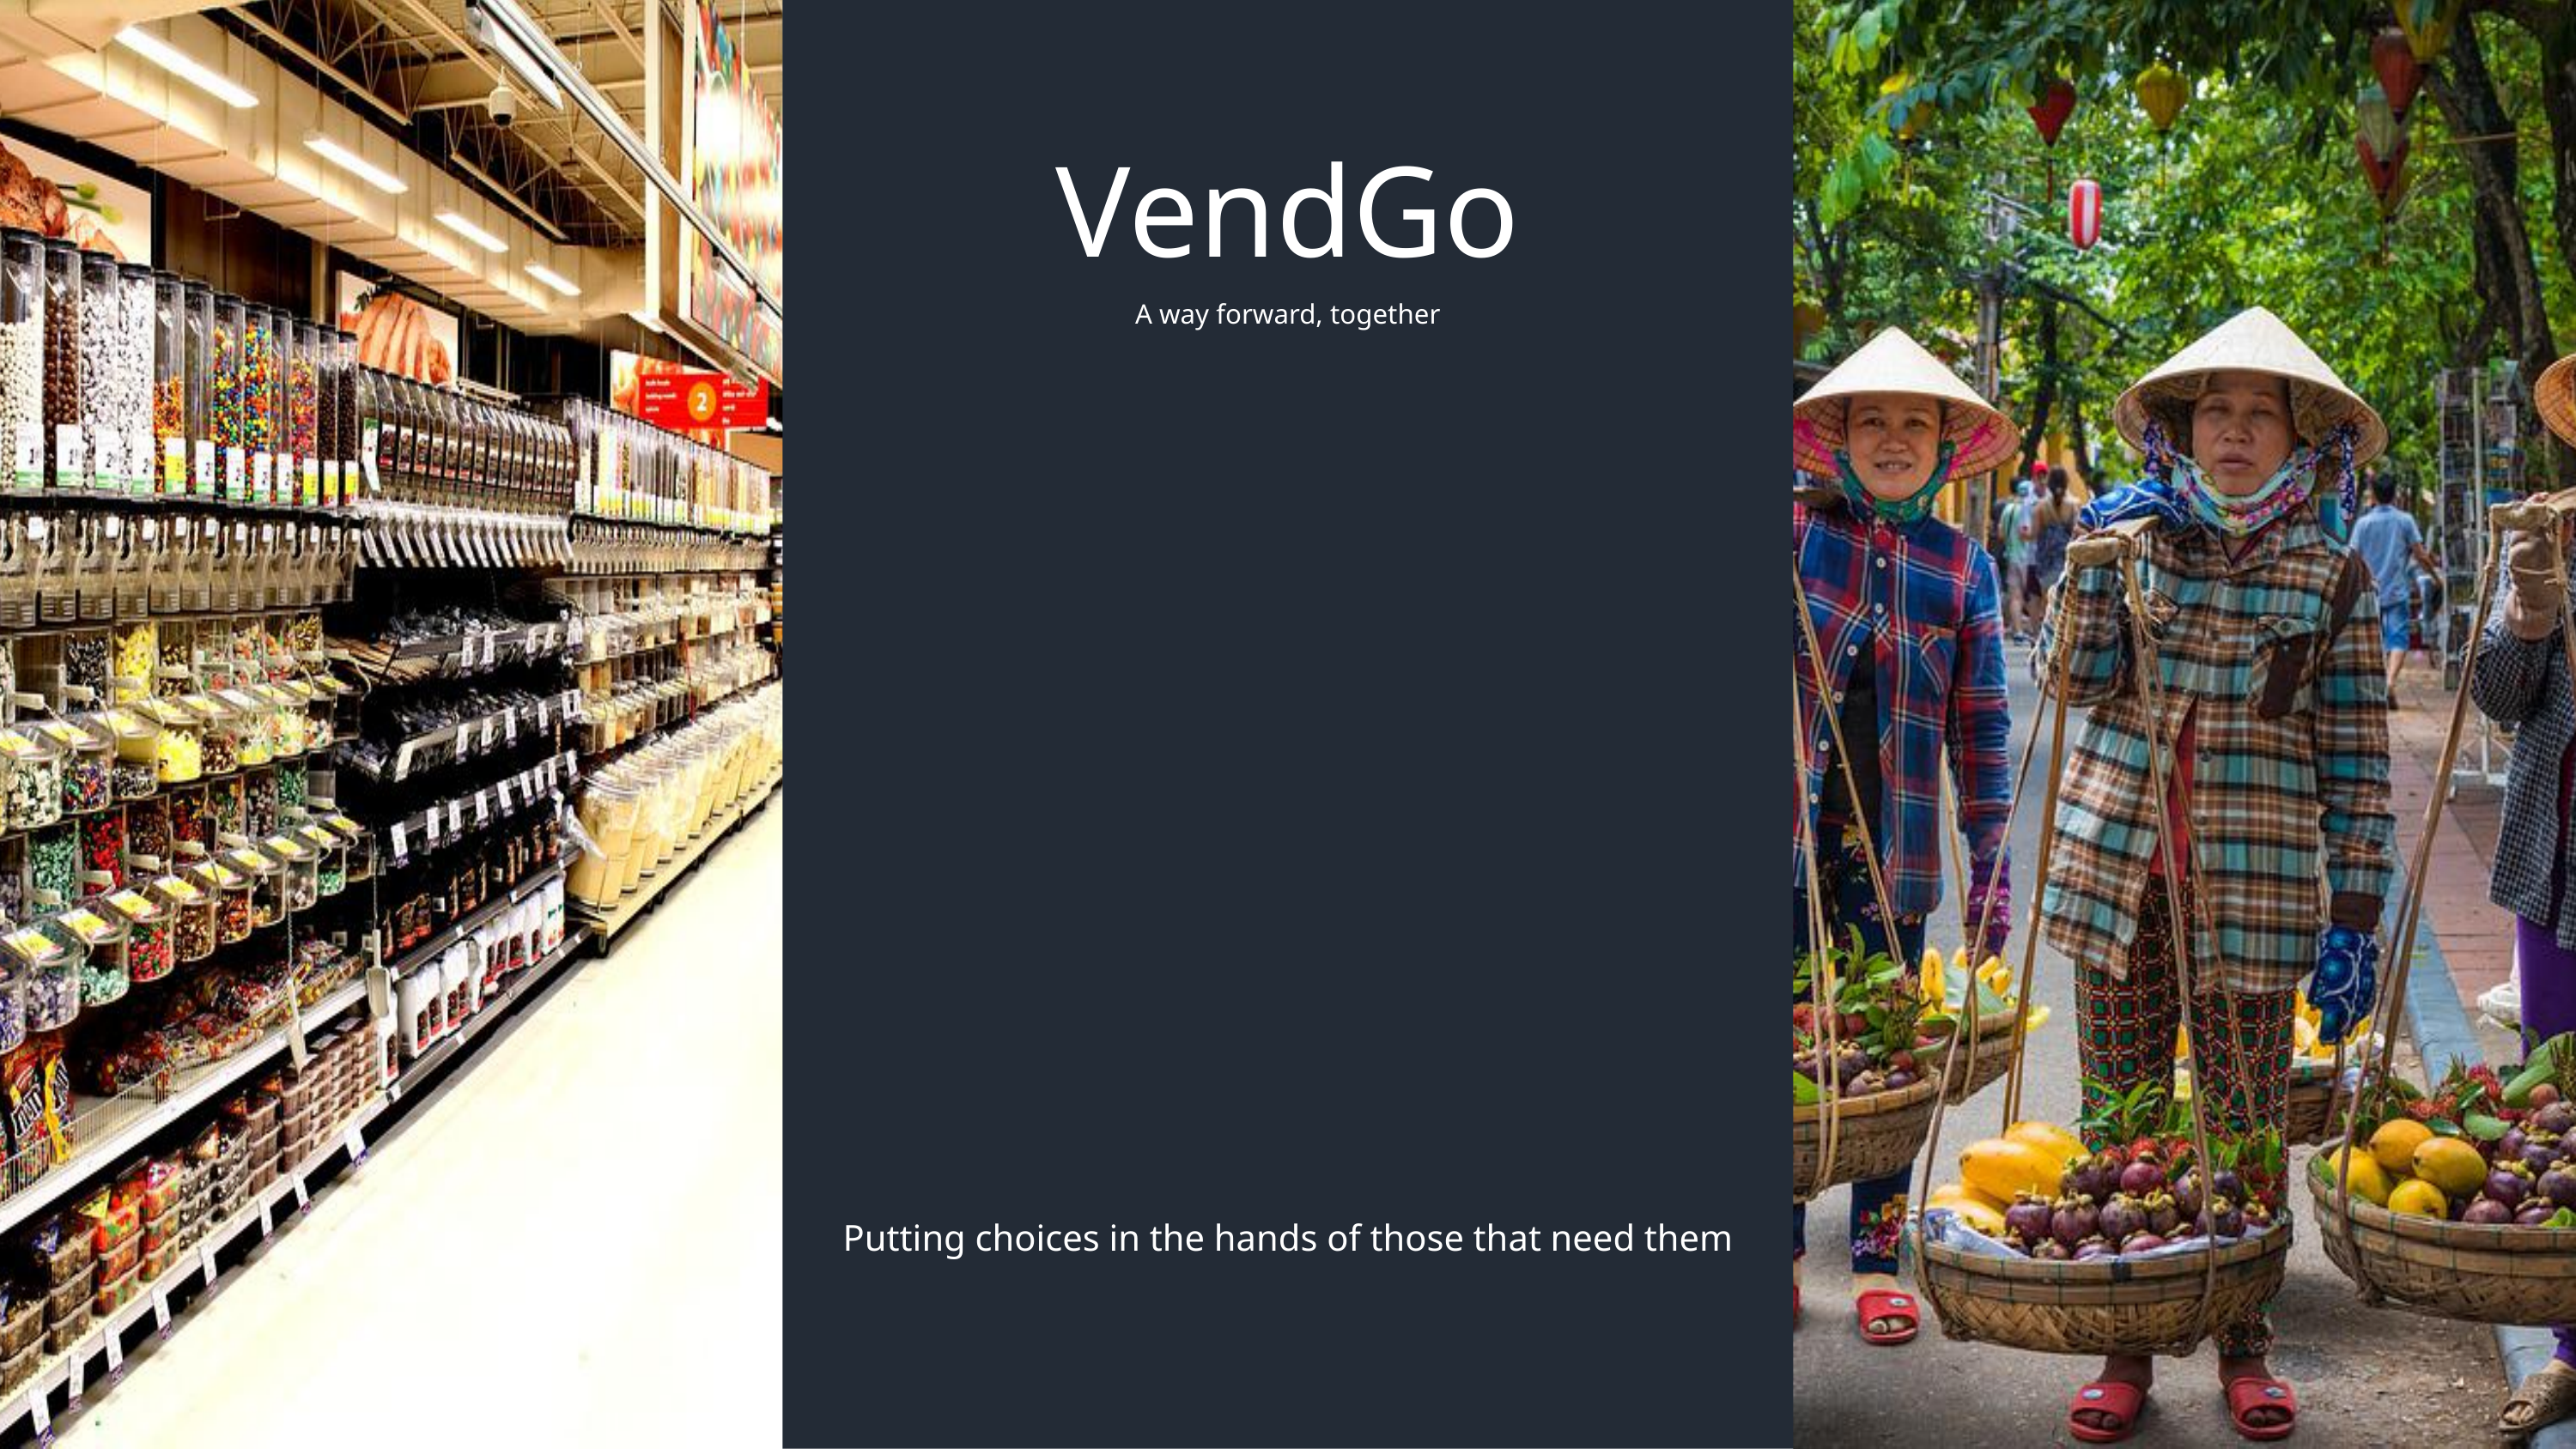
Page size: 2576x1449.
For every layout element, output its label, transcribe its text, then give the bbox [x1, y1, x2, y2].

text_box Putting choices in the hands of those that need them [786, 1187, 1789, 1265]
picture [1793, 0, 2576, 1449]
picture [0, 0, 783, 1449]
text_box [533, 124, 2043, 336]
